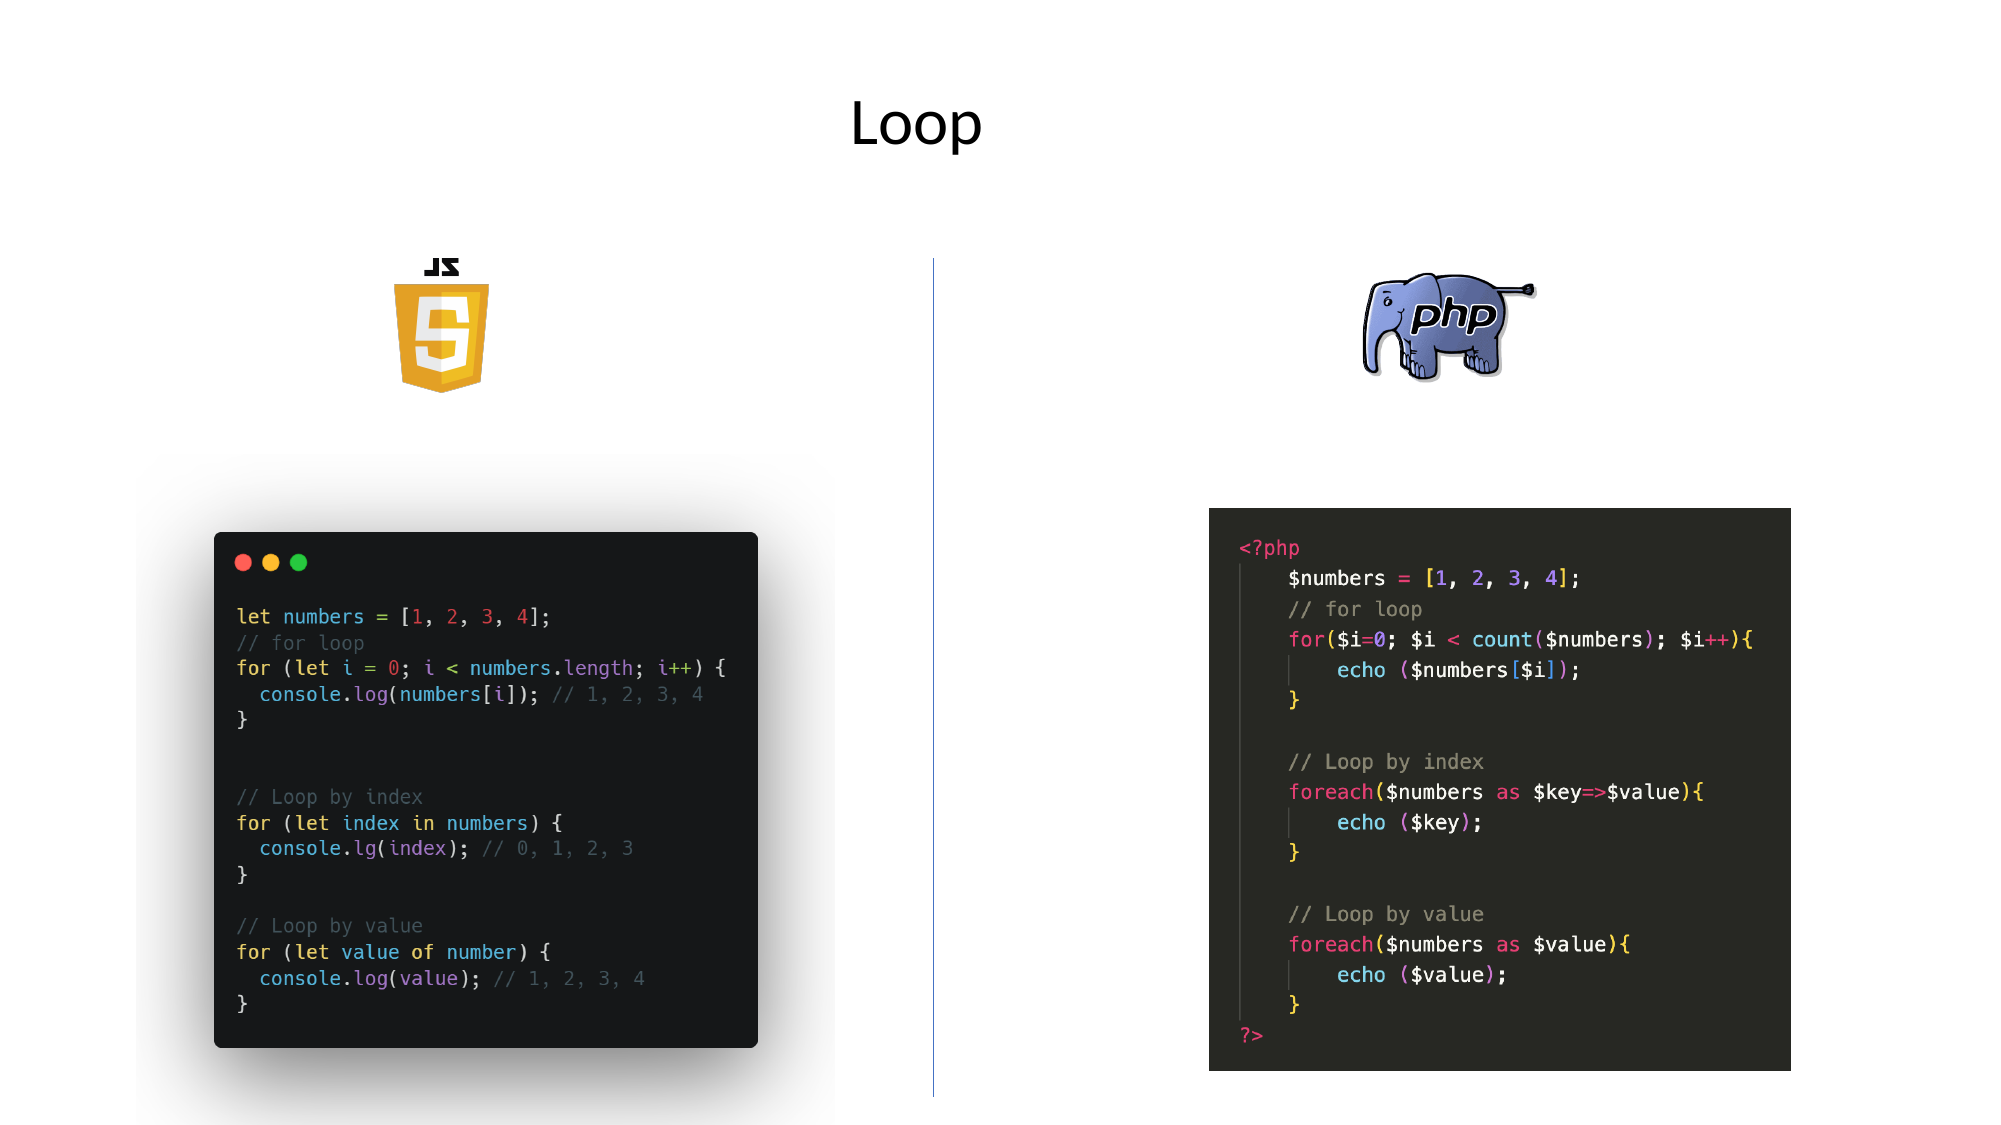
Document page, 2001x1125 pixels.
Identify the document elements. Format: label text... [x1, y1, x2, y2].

picture [1209, 508, 1791, 1071]
picture [136, 454, 835, 1125]
picture [393, 258, 490, 393]
text_box Loop [835, 70, 999, 166]
picture [1356, 265, 1541, 386]
